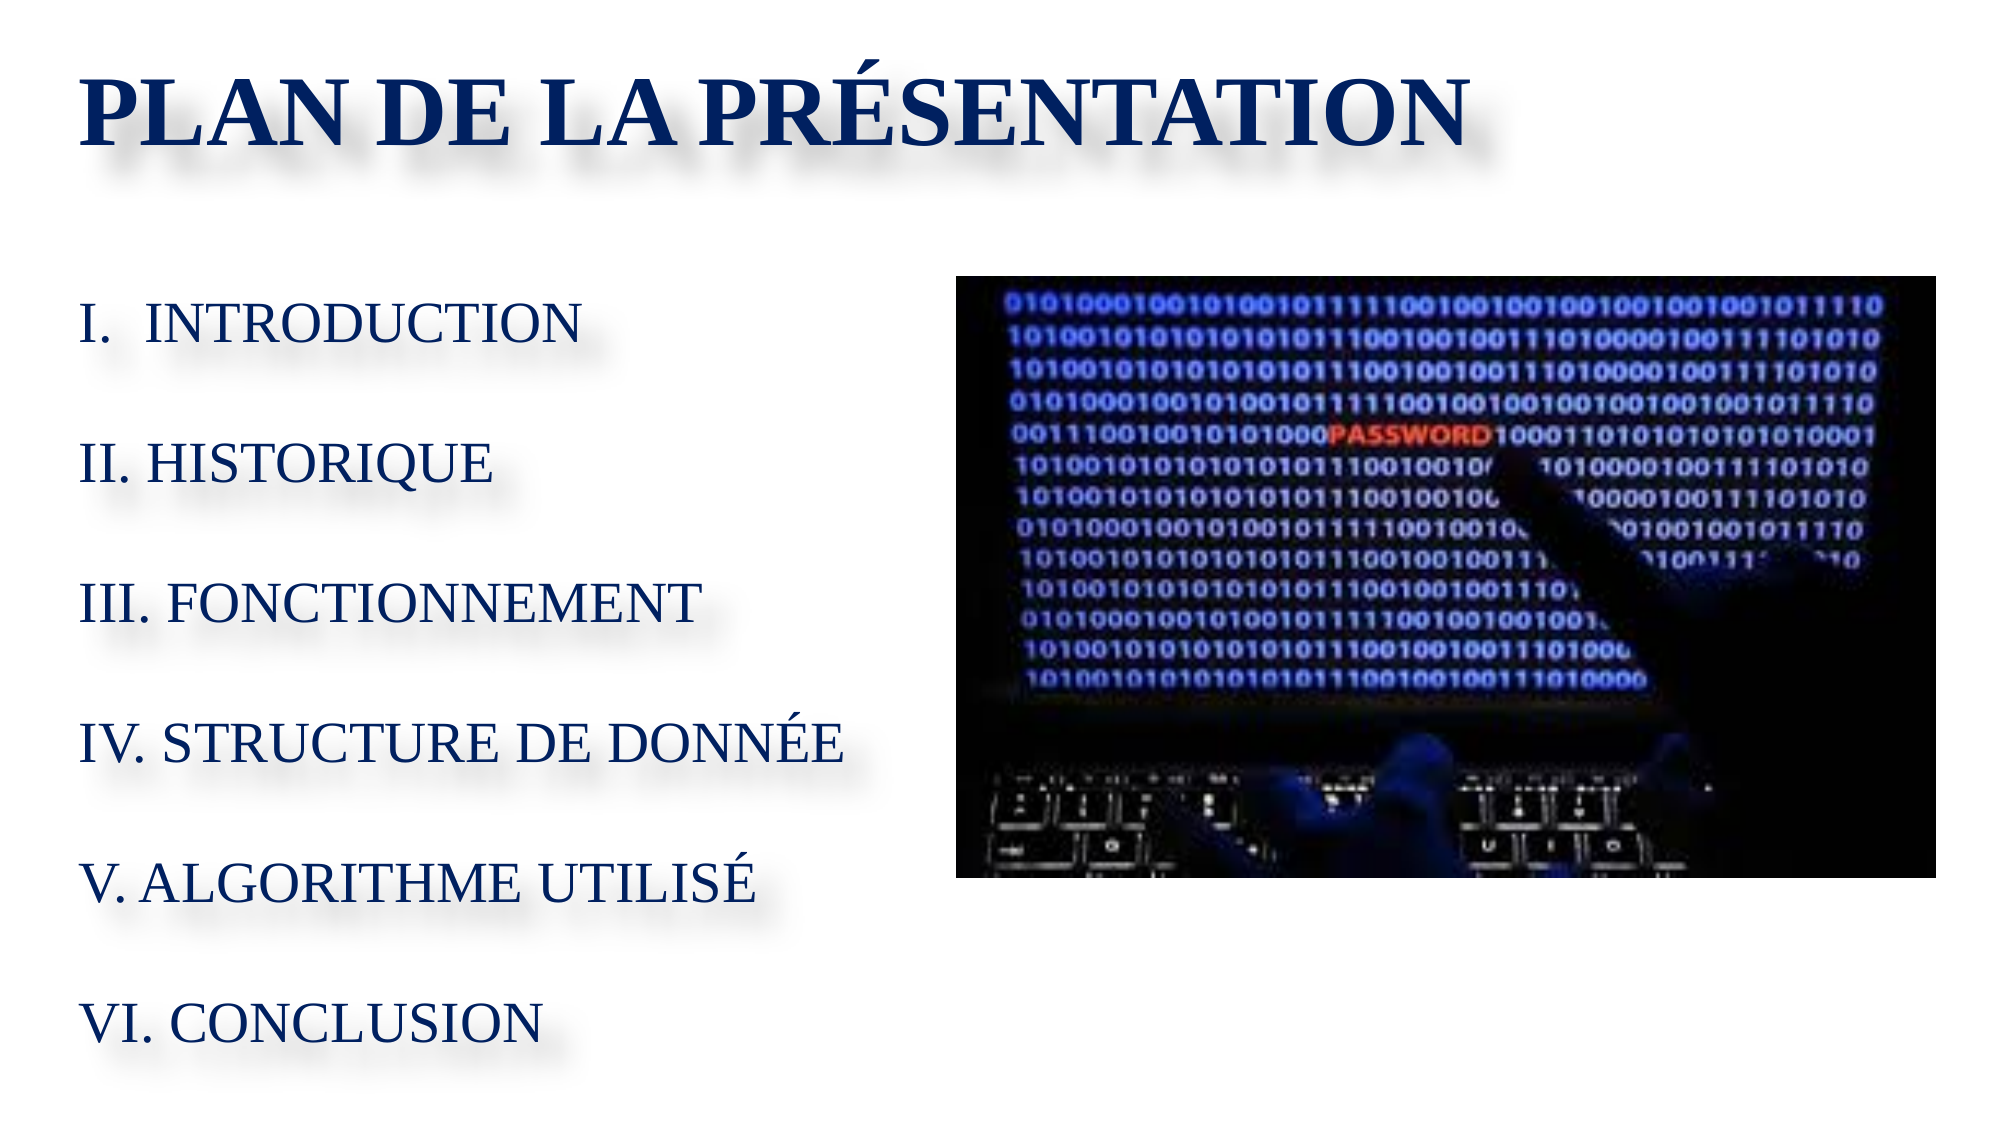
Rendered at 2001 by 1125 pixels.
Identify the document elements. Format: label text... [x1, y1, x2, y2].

text_box INTRODUCTION II. HISTORIQUE III. FONCTIONNEMENT IV. STRUCTURE DE DONNÉE V. ALGORITHME UTILISÉ VI. CONCLUSION [64, 276, 1023, 1107]
picture [956, 276, 1936, 878]
text_box PLAN DE LA PRÉSENTATION [64, 38, 1598, 173]
